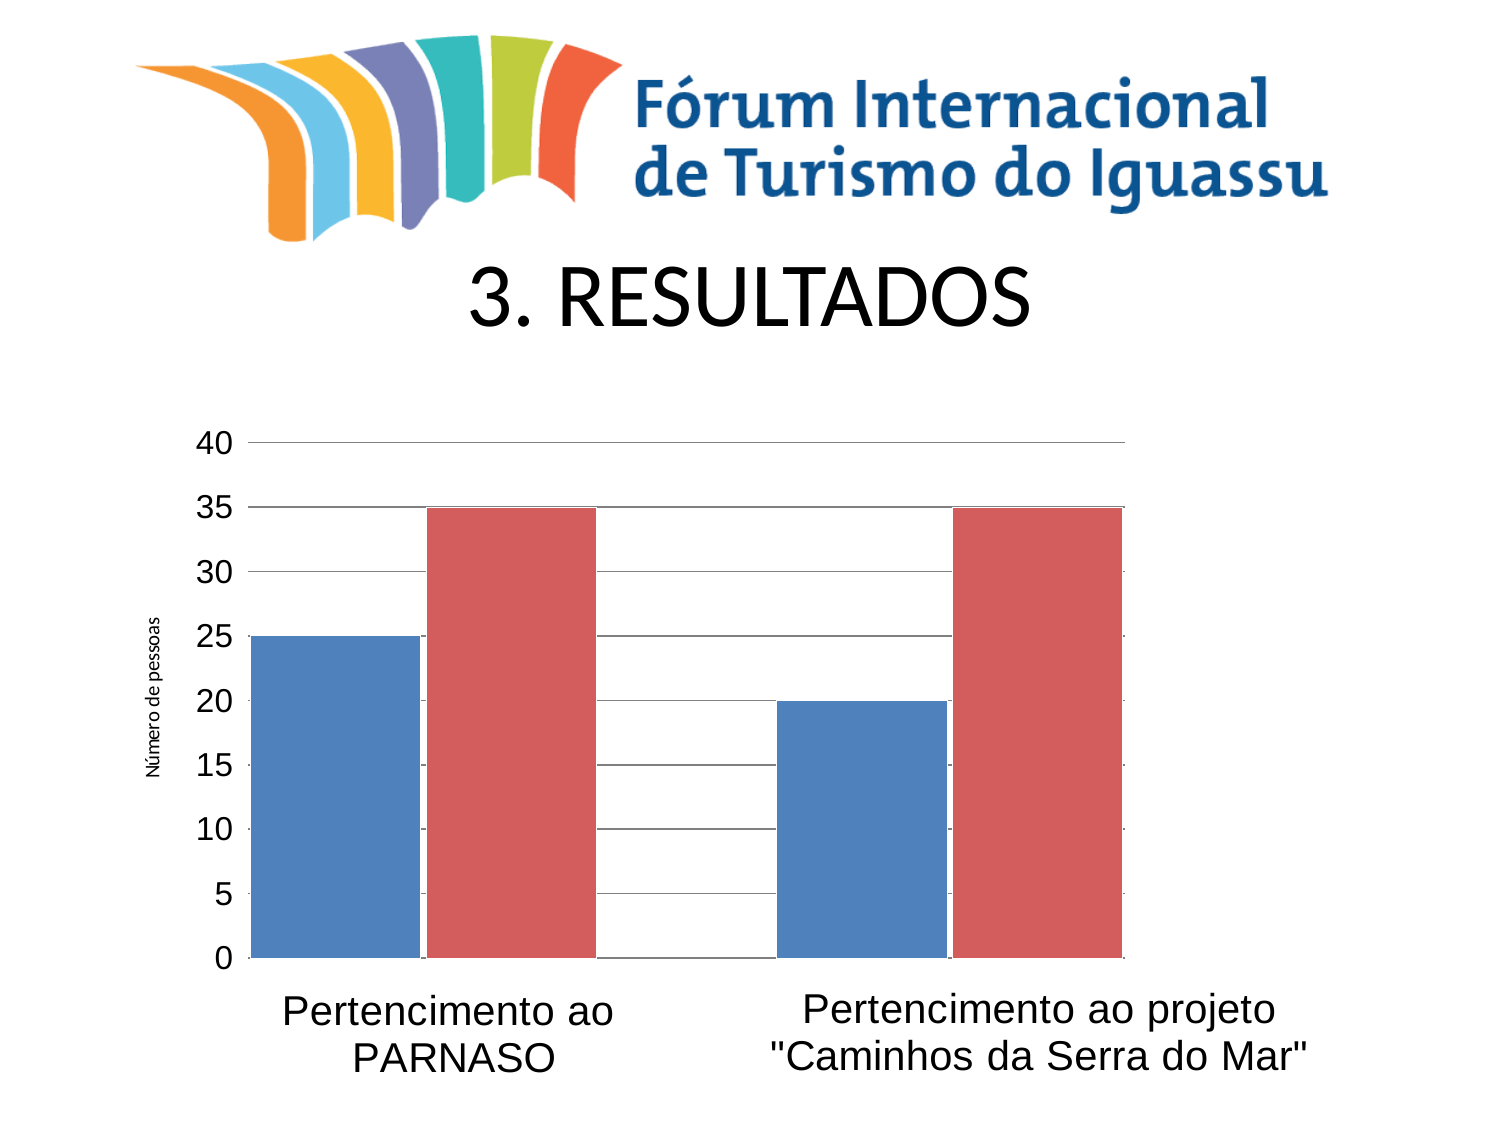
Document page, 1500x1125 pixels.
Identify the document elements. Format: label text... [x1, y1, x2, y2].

title 3. RESULTADOS [75, 196, 1425, 384]
picture [123, 8, 1341, 268]
chart [137, 339, 1426, 1095]
